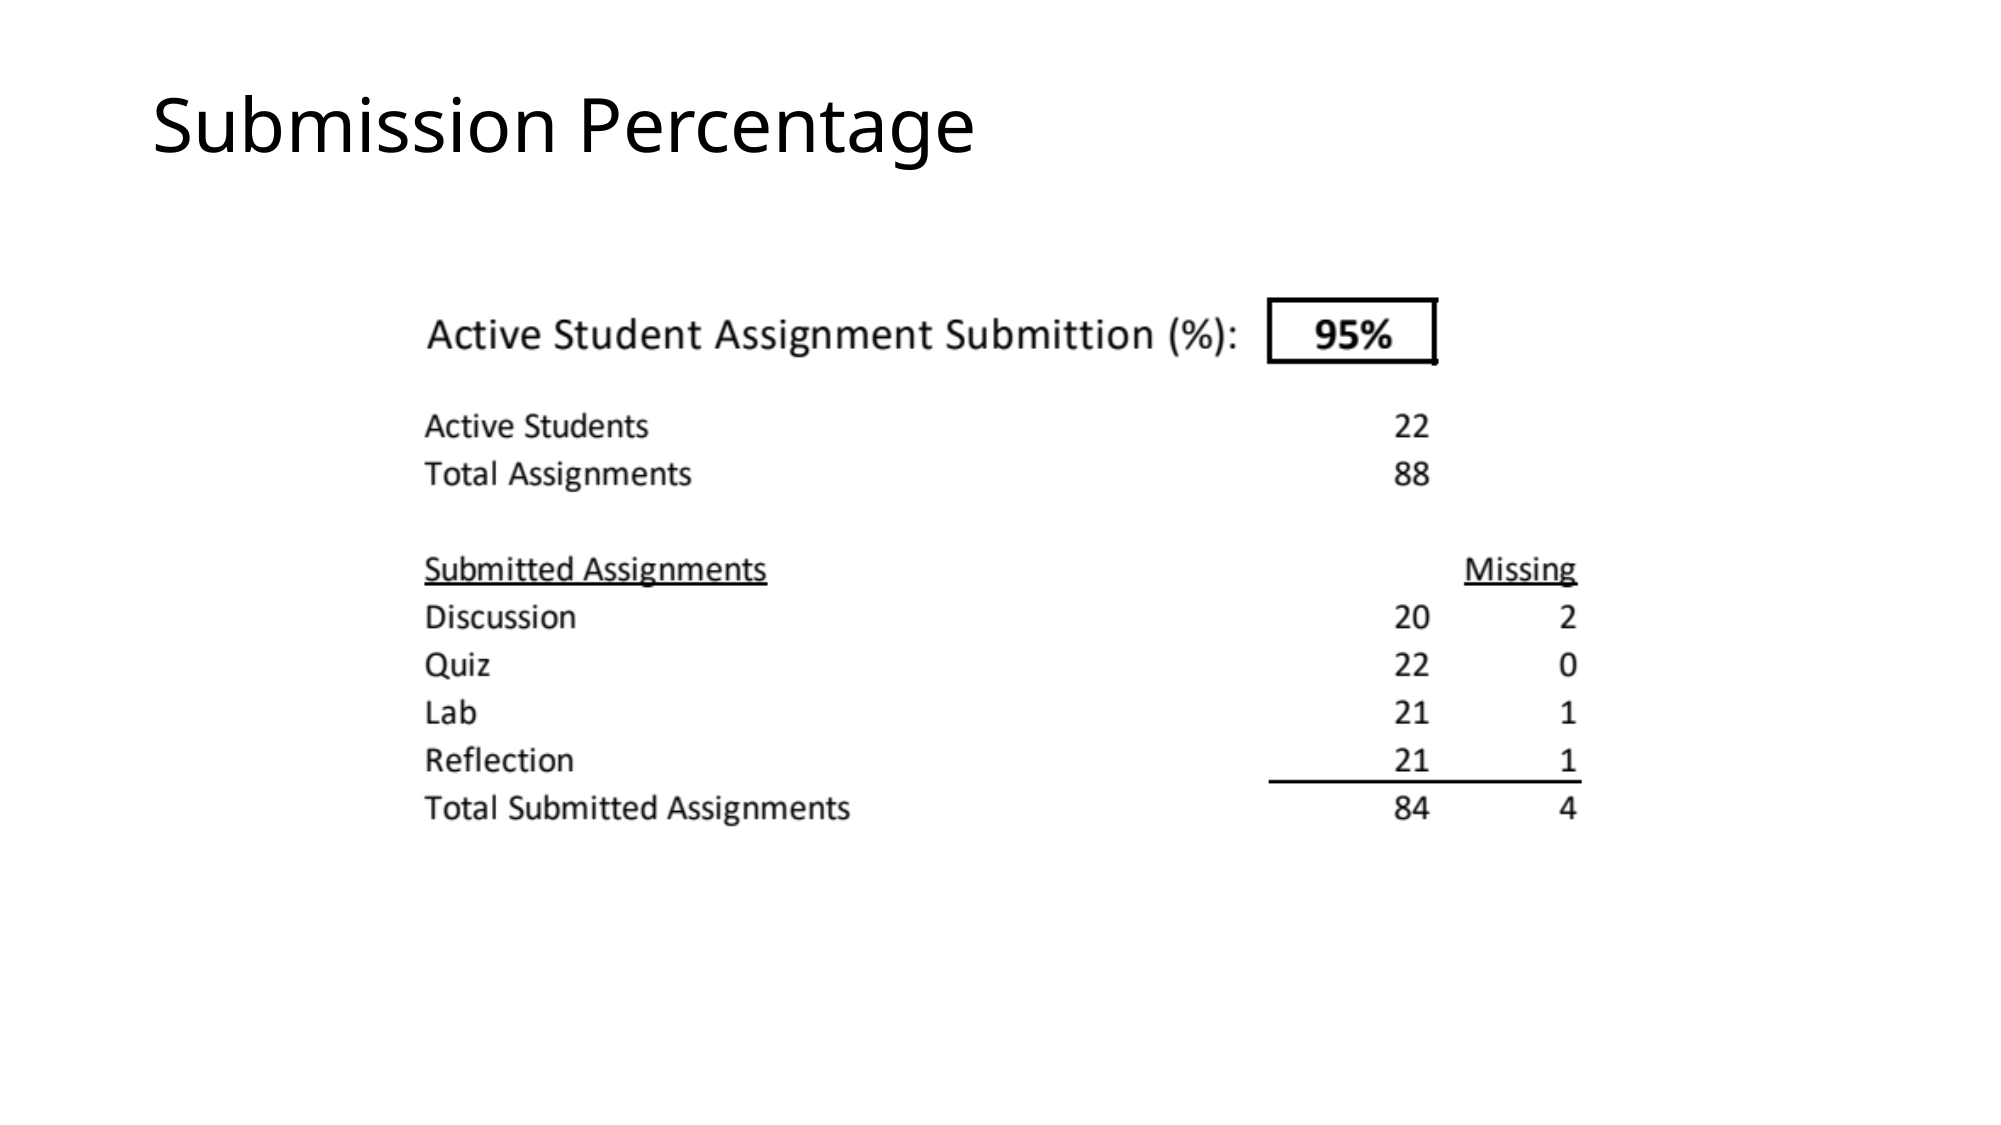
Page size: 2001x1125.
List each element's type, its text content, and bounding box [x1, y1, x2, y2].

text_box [418, 262, 1582, 911]
title Submission Percentage [137, 59, 1863, 198]
